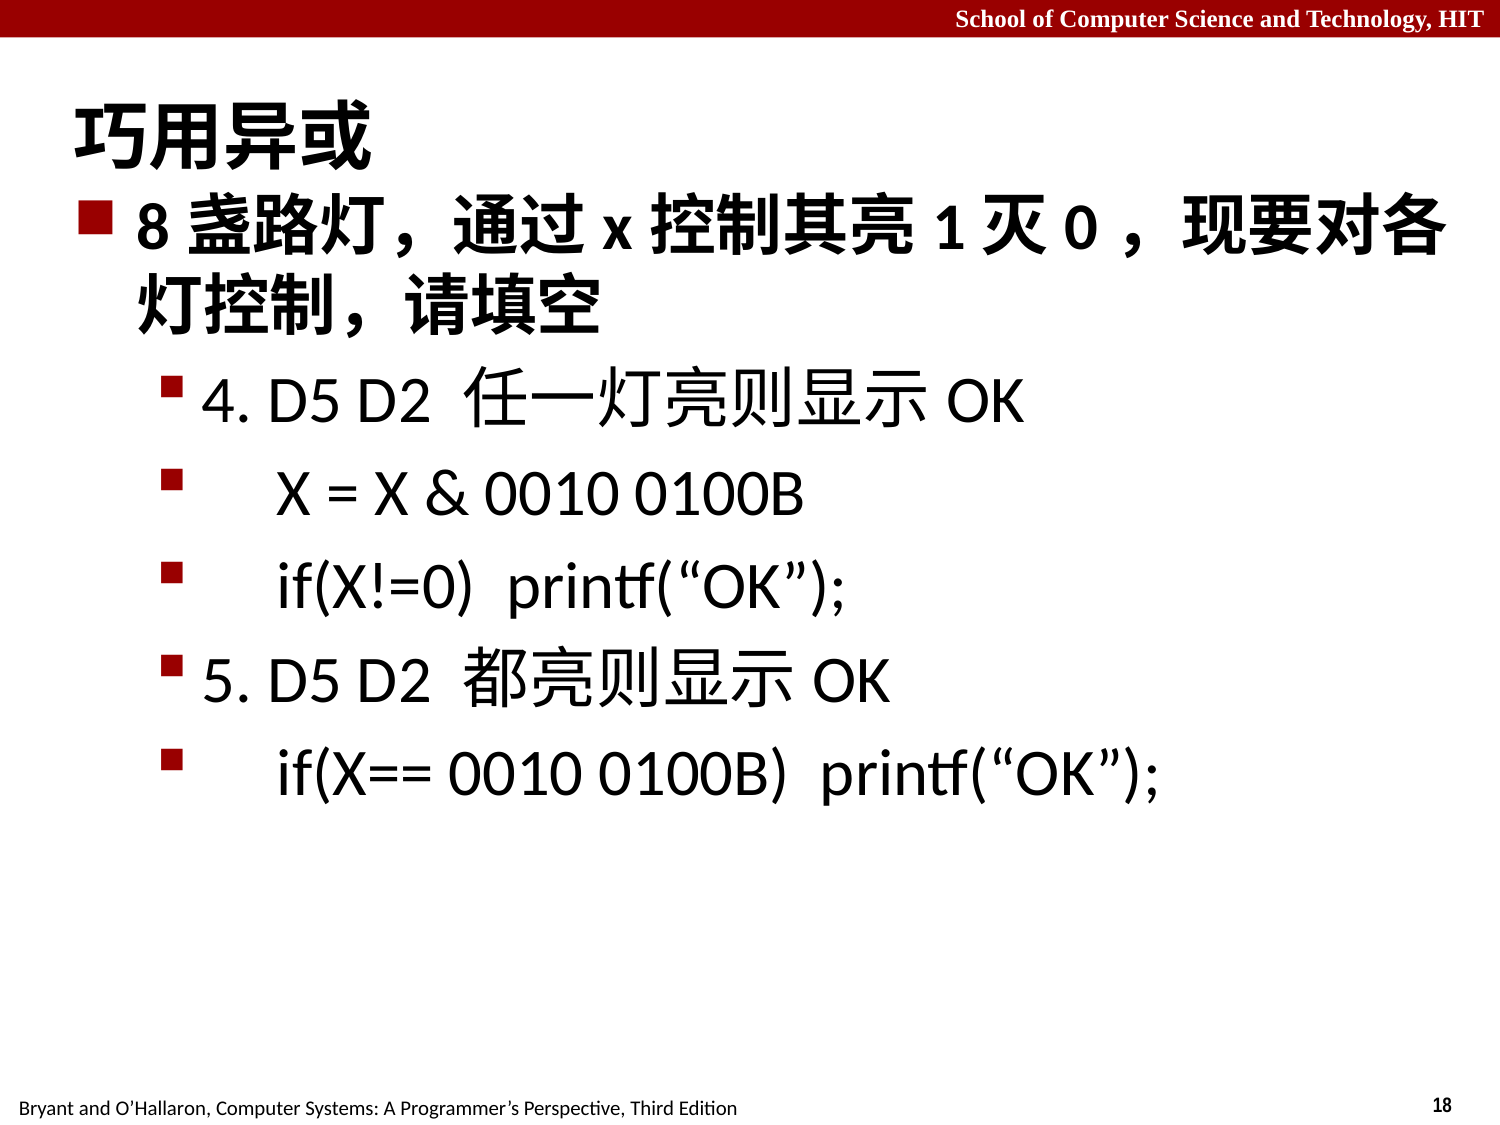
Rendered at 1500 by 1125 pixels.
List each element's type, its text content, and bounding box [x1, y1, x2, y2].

list 8盏路灯，通过x控制其亮1灭0，现要对各灯控制，请填空 4. D5 D2 任一灯亮则显示OK X = X & 0010 0100B if(X!=0) printf(“OK”); 5. D5 D2 都亮则显示OK if(X== 0010 0100B) printf(“OK”); [64, 174, 1476, 991]
title 巧用异或 [58, 71, 1500, 197]
